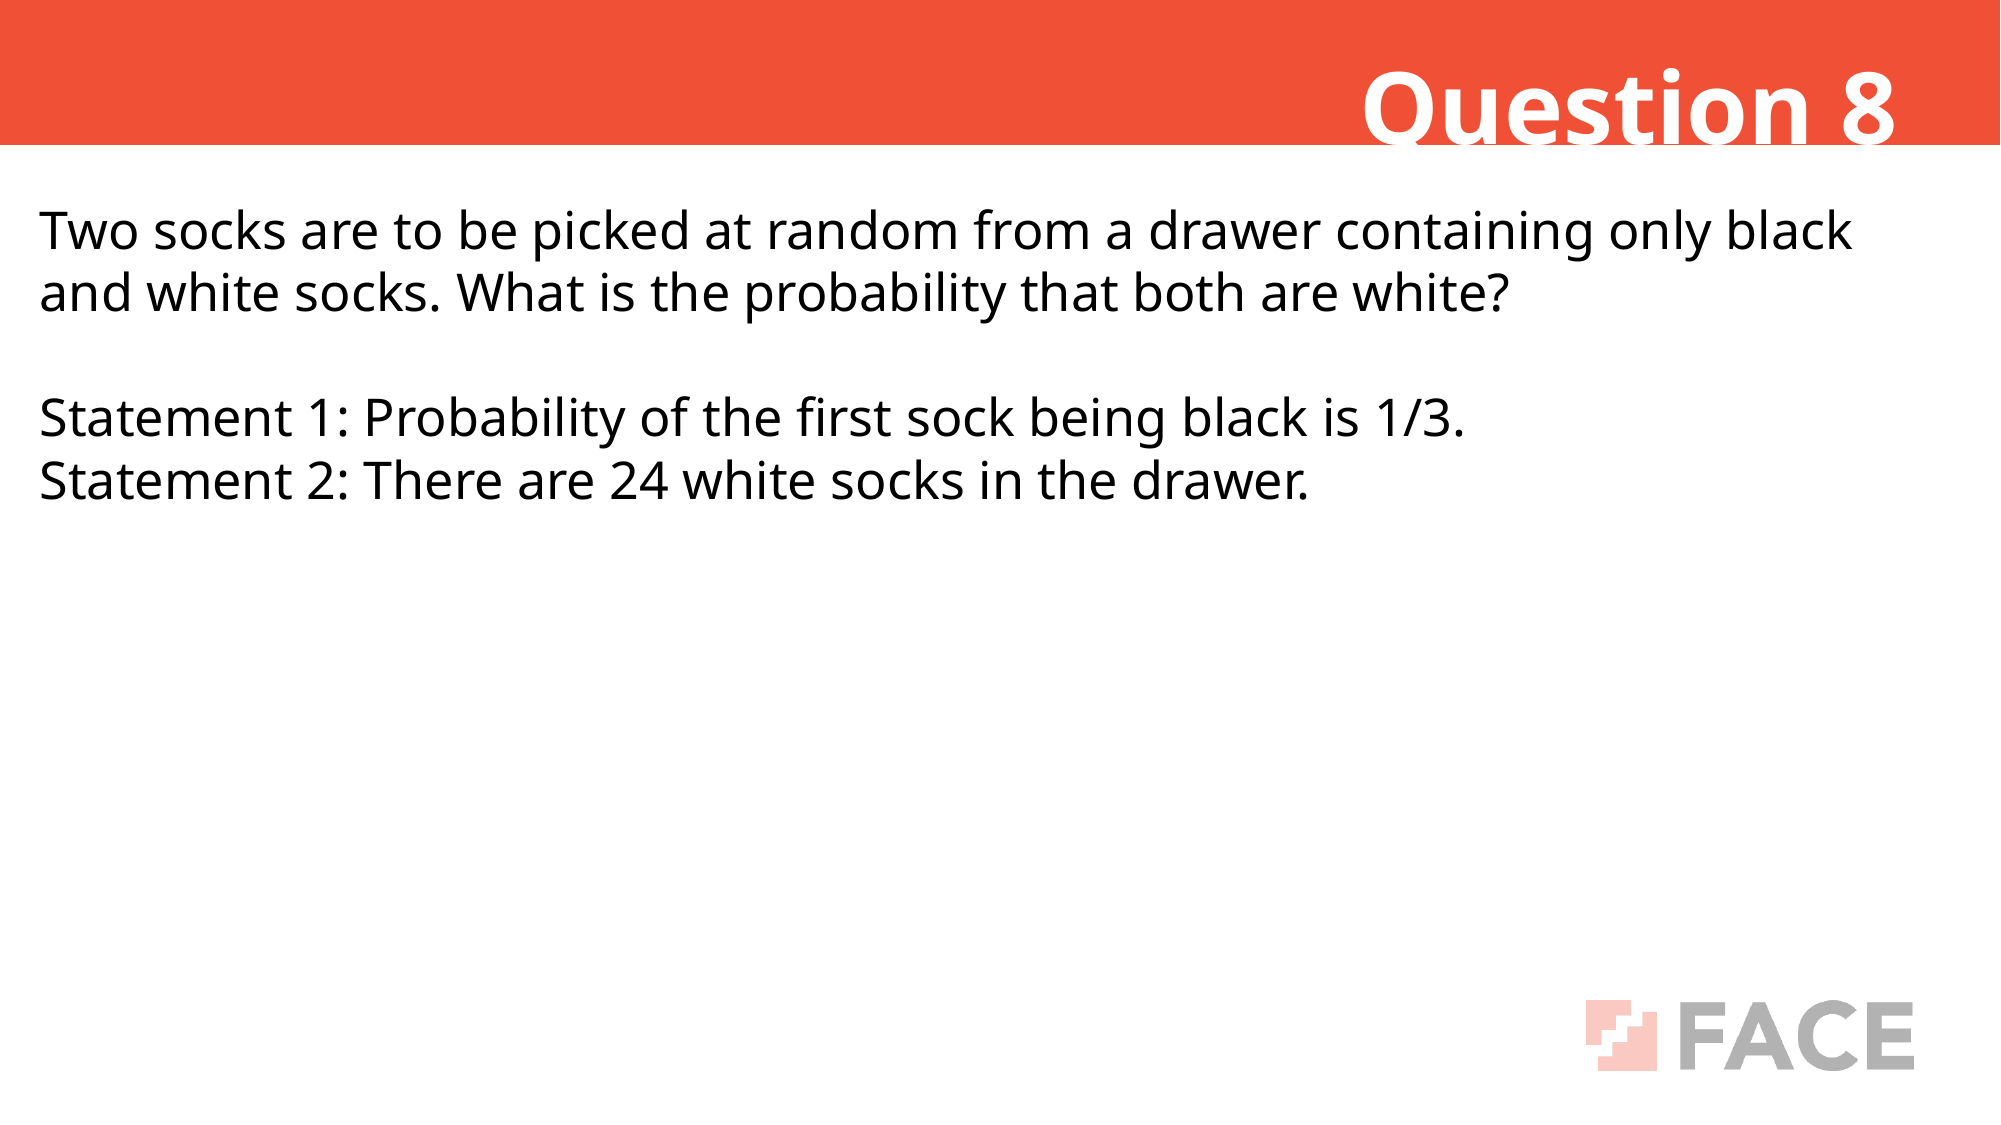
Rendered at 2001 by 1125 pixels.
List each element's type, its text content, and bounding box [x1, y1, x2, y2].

text_box [0, 0, 2000, 147]
text_box Question 8 [638, 37, 1914, 173]
picture [1586, 1000, 1914, 1072]
text_box Two socks are to be picked at random from a drawer containing only black and white socks. What is the probability that both are white? Statement 1: Probability of the first sock being black is 1/3. Statement 2: There are 24 white socks in the drawer. [24, 189, 1938, 580]
